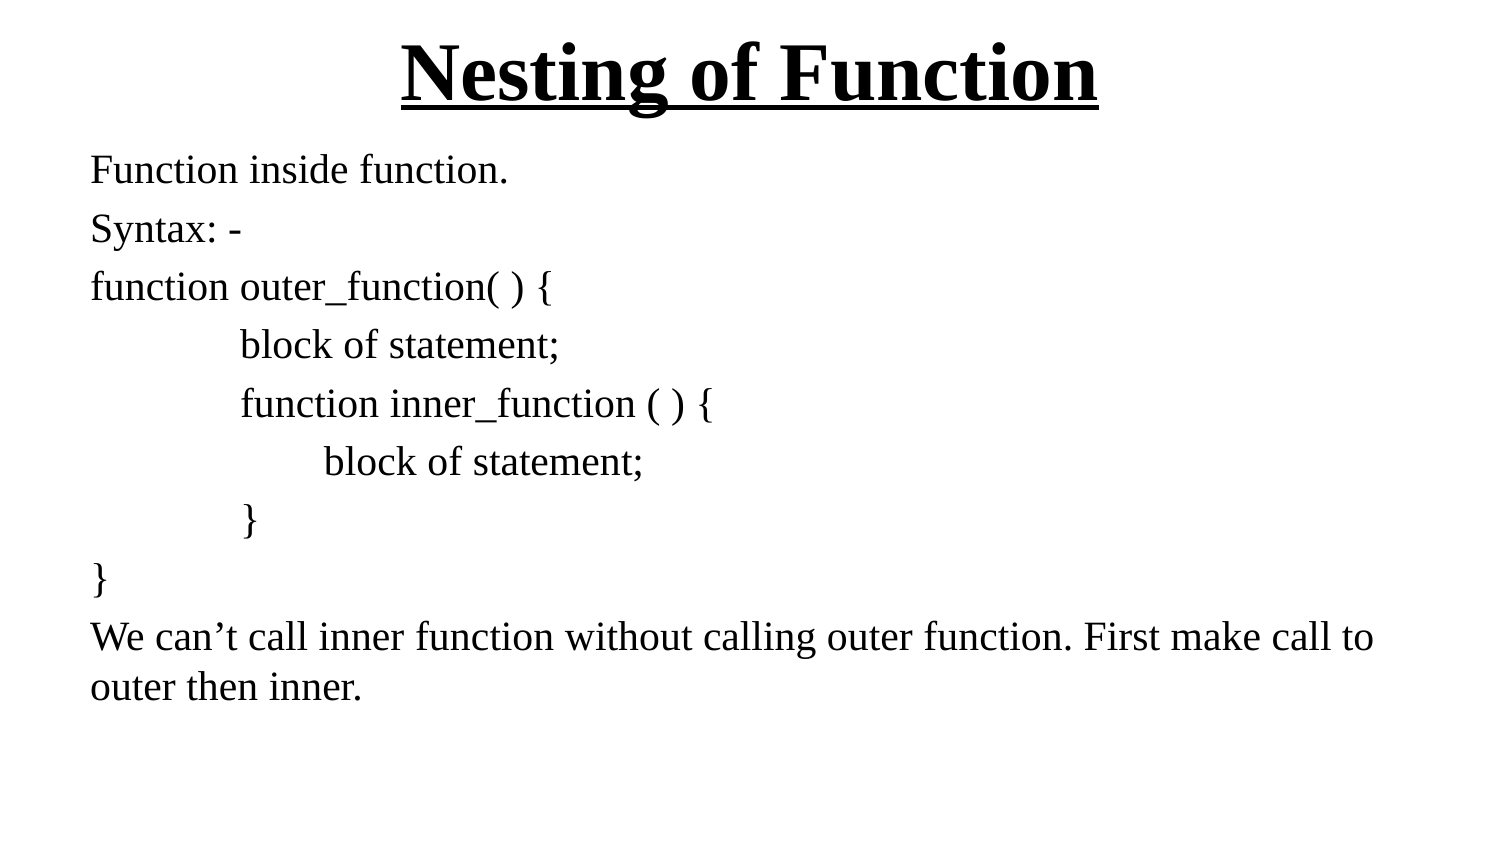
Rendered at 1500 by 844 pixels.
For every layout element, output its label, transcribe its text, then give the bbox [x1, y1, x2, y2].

list Function inside function. Syntax: - function outer_function( ) { block of statement; function inner_function ( ) { block of statement; } } We can’t call inner function without calling outer function. First make call to outer then inner. [75, 134, 1425, 797]
title Nesting of Function [75, 0, 1425, 134]
